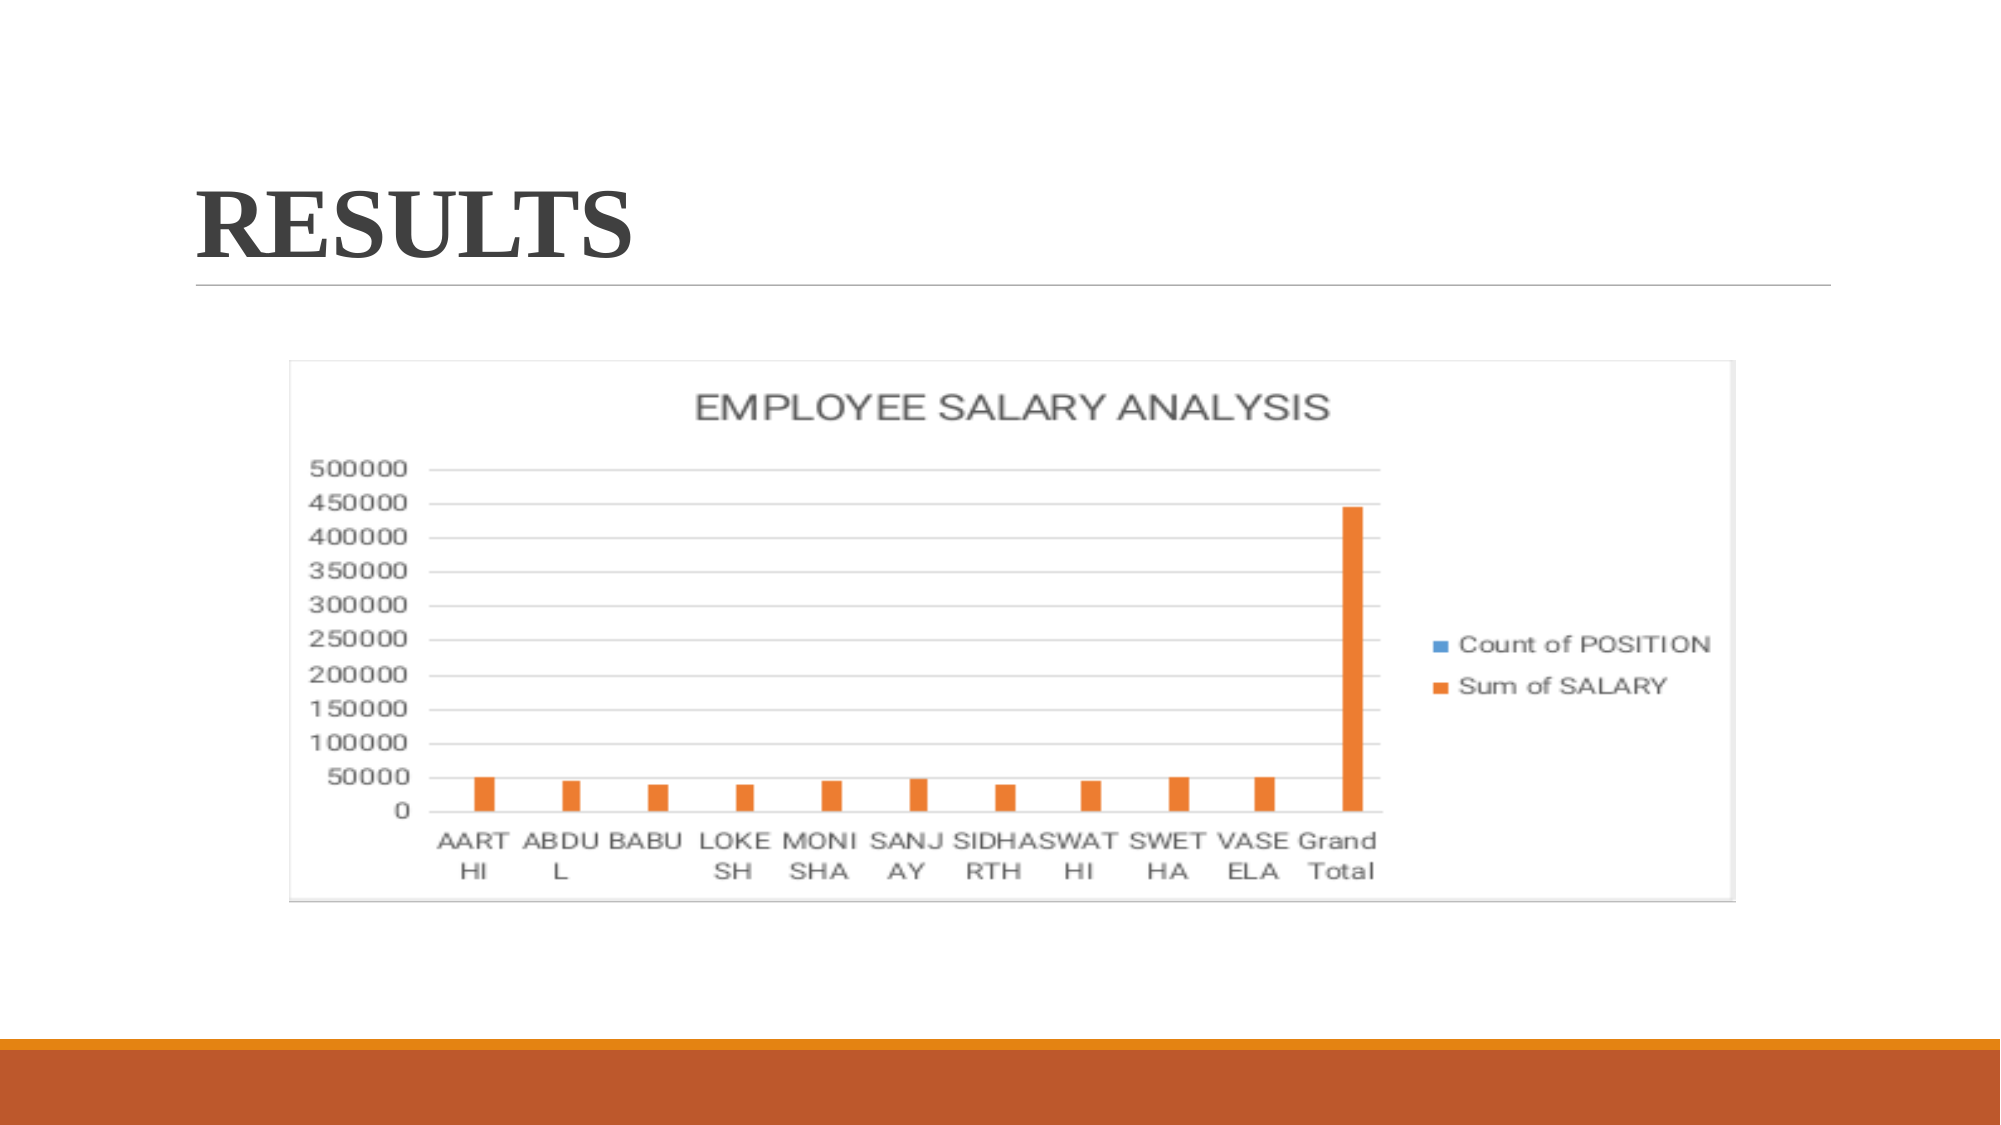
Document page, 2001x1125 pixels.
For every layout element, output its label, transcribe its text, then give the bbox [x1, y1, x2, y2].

picture [289, 360, 1736, 906]
title RESULTS [179, 46, 1831, 286]
